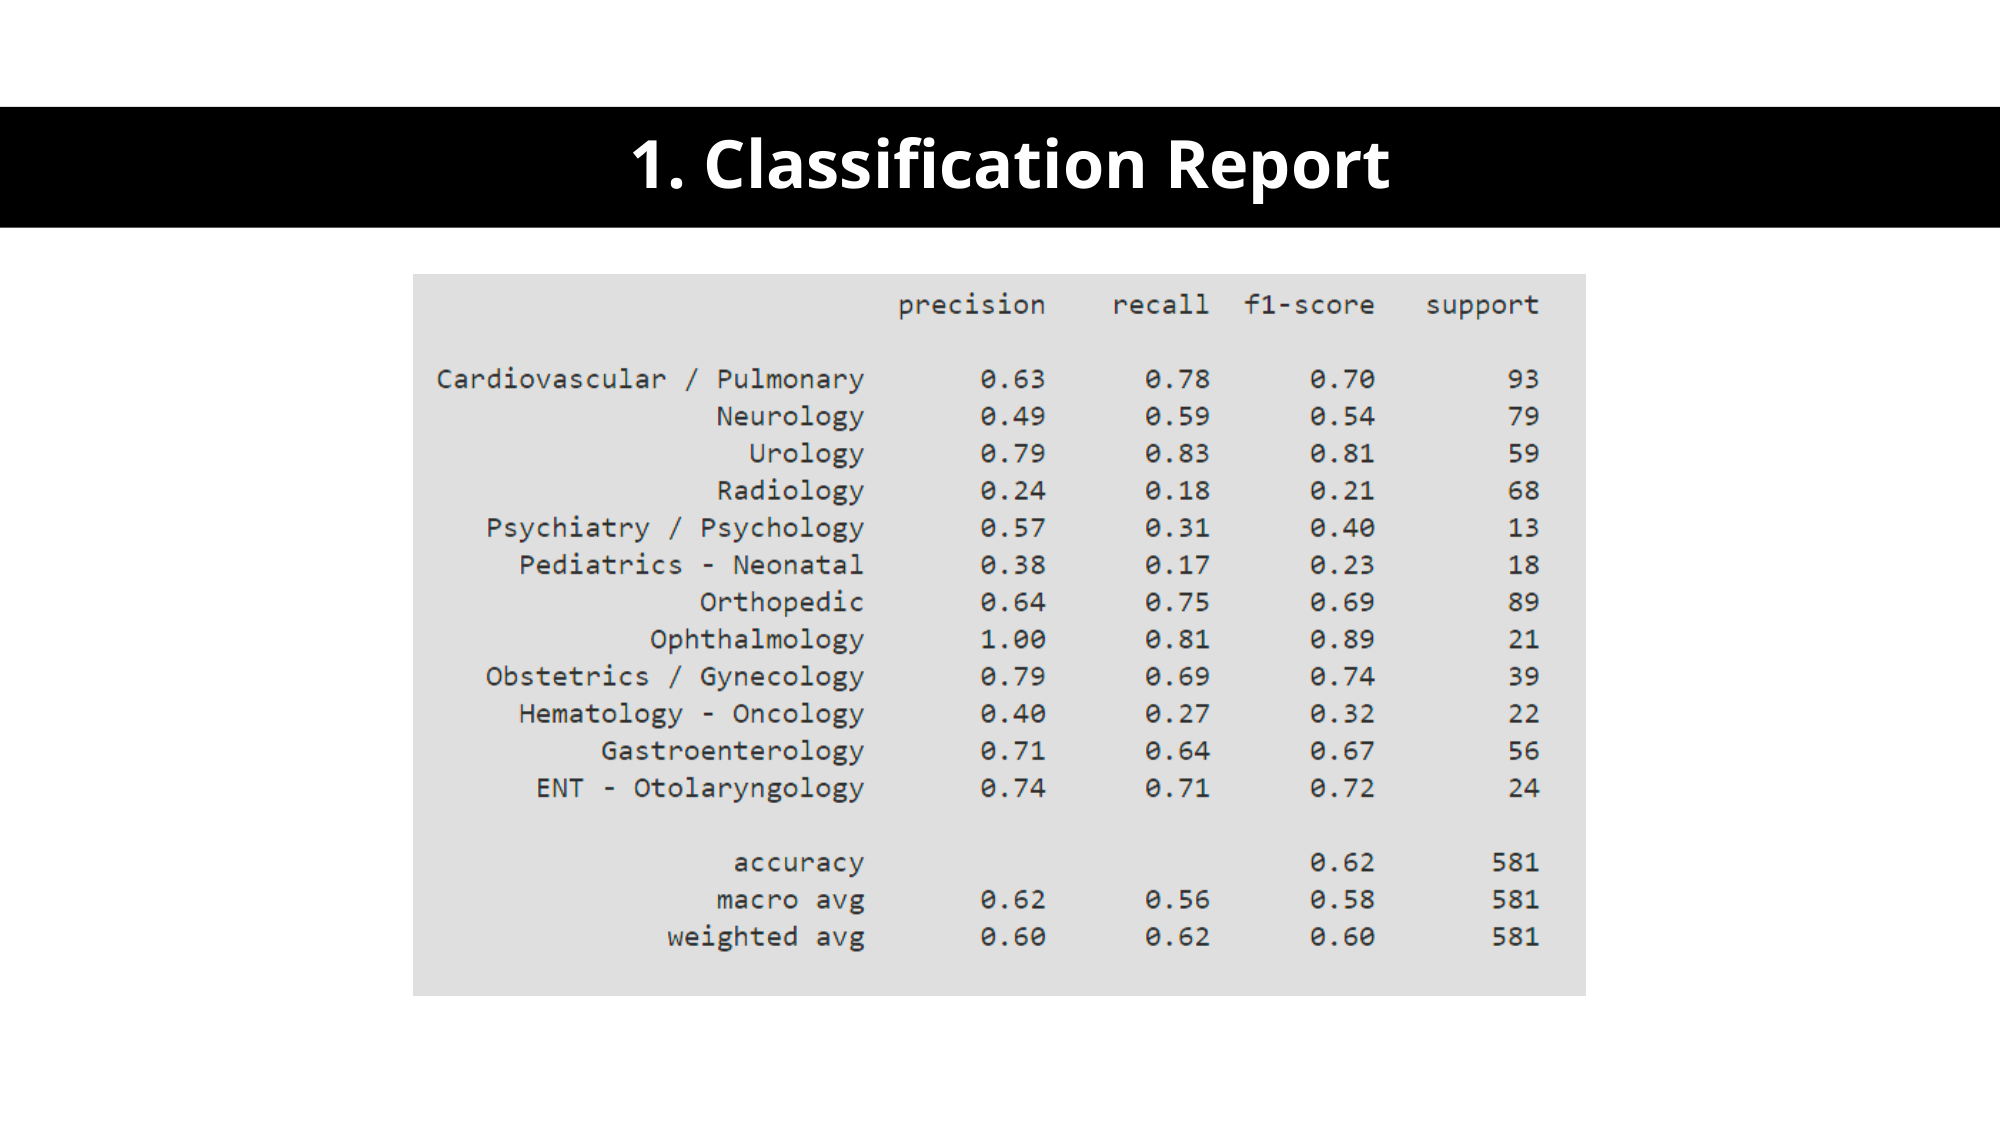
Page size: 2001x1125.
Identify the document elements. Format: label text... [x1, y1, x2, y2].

picture [413, 274, 1587, 997]
title 1. Classification Report [91, 105, 1931, 228]
text_box [0, 105, 2000, 229]
